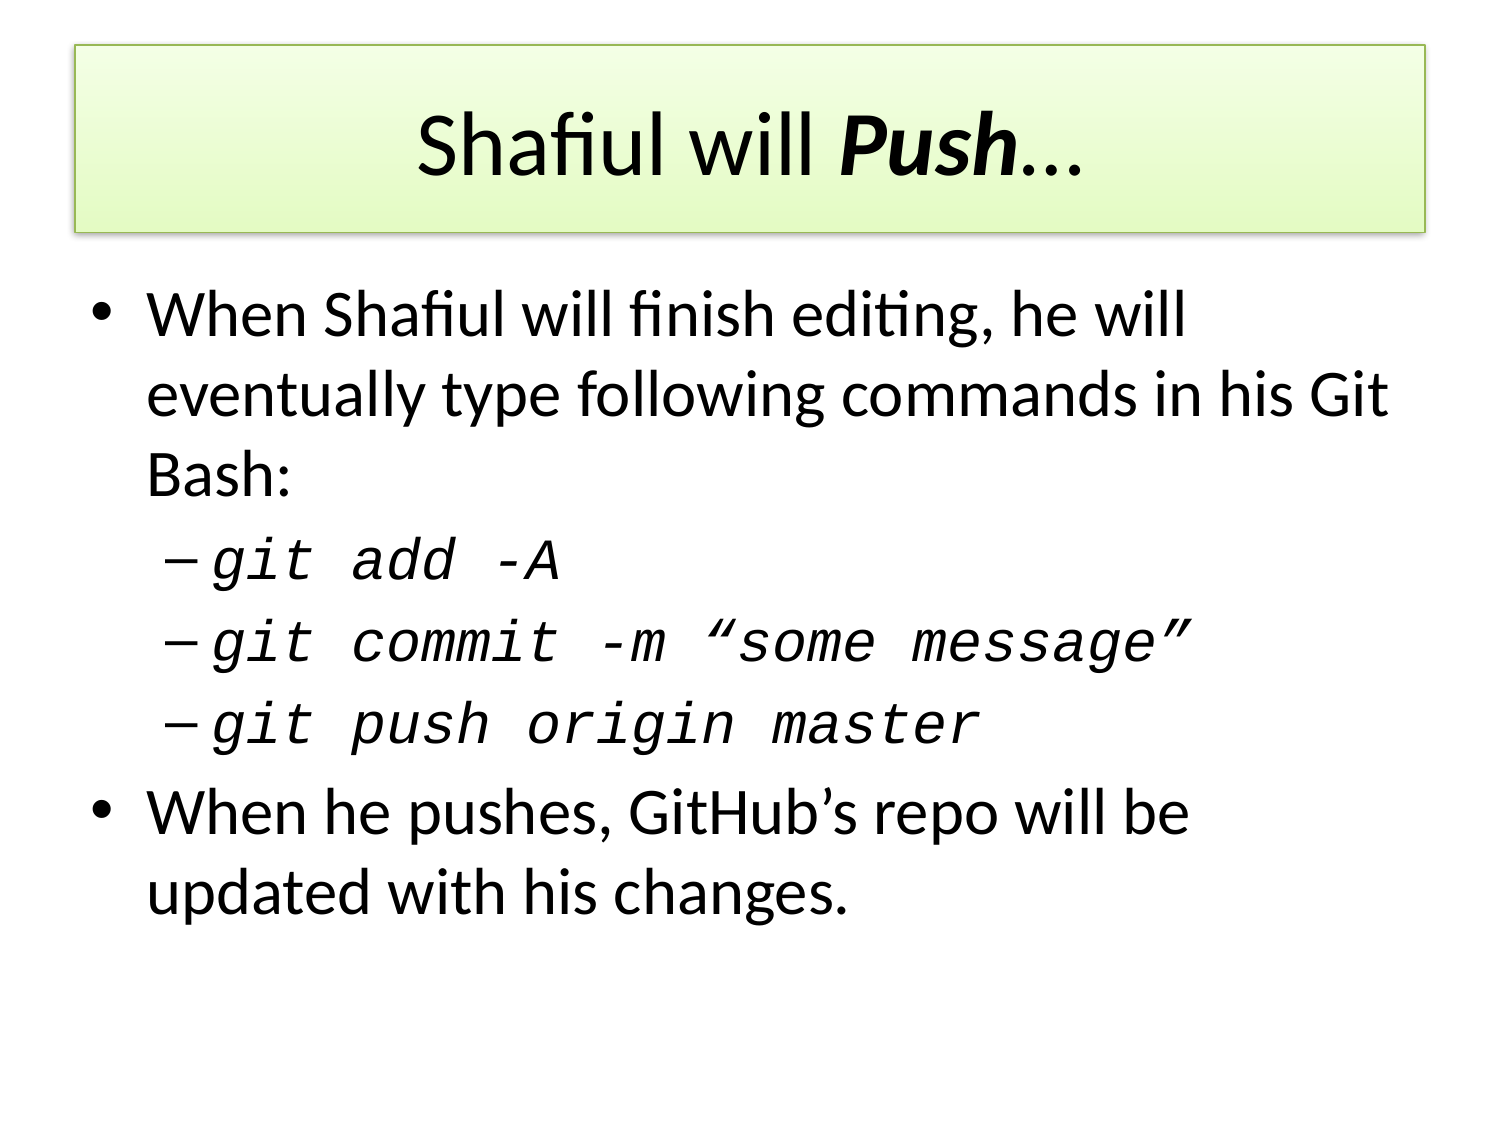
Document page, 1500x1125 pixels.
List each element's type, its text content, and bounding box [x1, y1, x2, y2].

list When Shafiul will finish editing, he will eventually type following commands in his Git Bash: git add -A git commit -m “some message” git push origin master When he pushes, GitHub’s repo will be updated with his changes. [75, 262, 1425, 1005]
title Shafiul will Push… [74, 44, 1426, 233]
